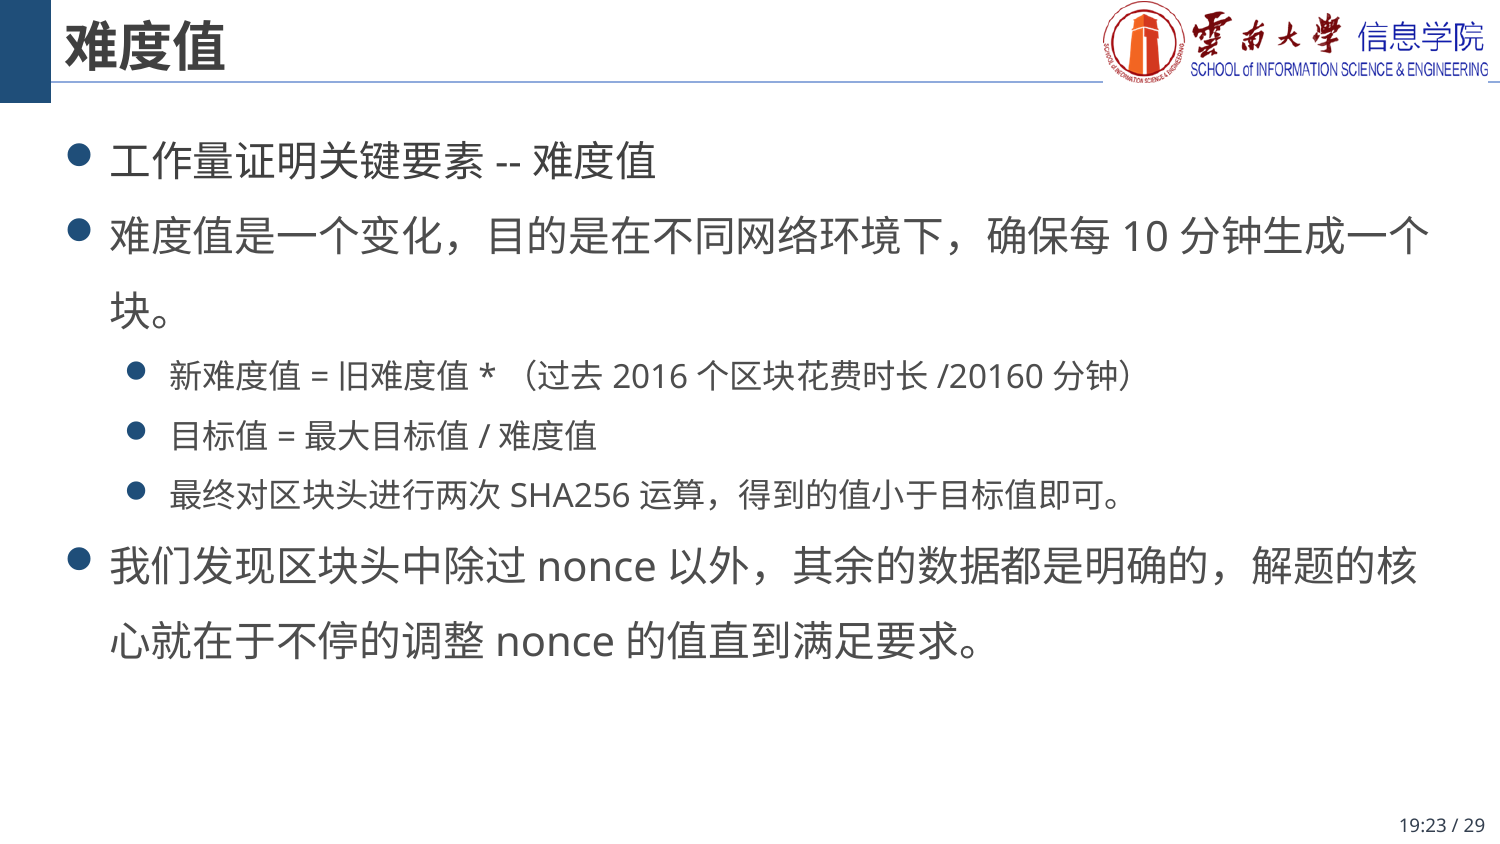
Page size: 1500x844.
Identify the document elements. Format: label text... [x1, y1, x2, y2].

list 工作量证明关键要素--难度值 难度值是一个变化，目的是在不同网络环境下，确保每10分钟生成一个块。 新难度值=旧难度值*（过去2016个区块花费时长/20160分钟） 目标值=最大目标值/难度值 最终对区块头进行两次SHA256运算，得到的值小于目标值即可。 我们发现区块头中除过nonce以外，其余的数据都是明确的，解题的核心就在于不停的调整nonce的值直到满足要求。 [49, 102, 1457, 779]
title 难度值 [49, 10, 886, 85]
picture [1103, 1, 1488, 83]
